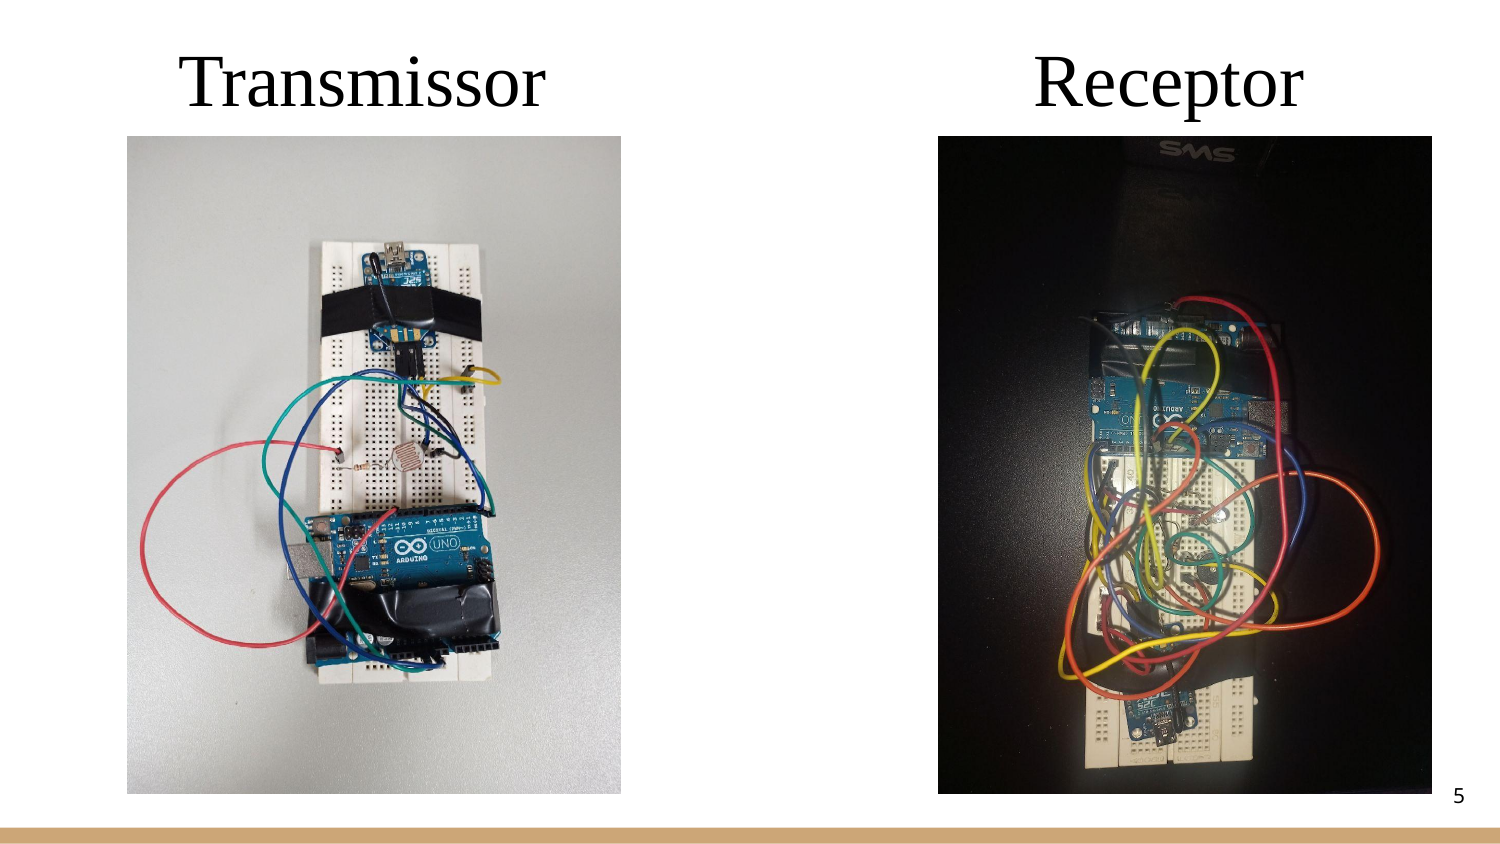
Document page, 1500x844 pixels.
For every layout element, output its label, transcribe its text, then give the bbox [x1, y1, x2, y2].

title Transmissor Receptor [51, 0, 1449, 137]
picture [126, 136, 621, 794]
picture [938, 136, 1432, 794]
slide_number ‹#› [1389, 764, 1480, 830]
